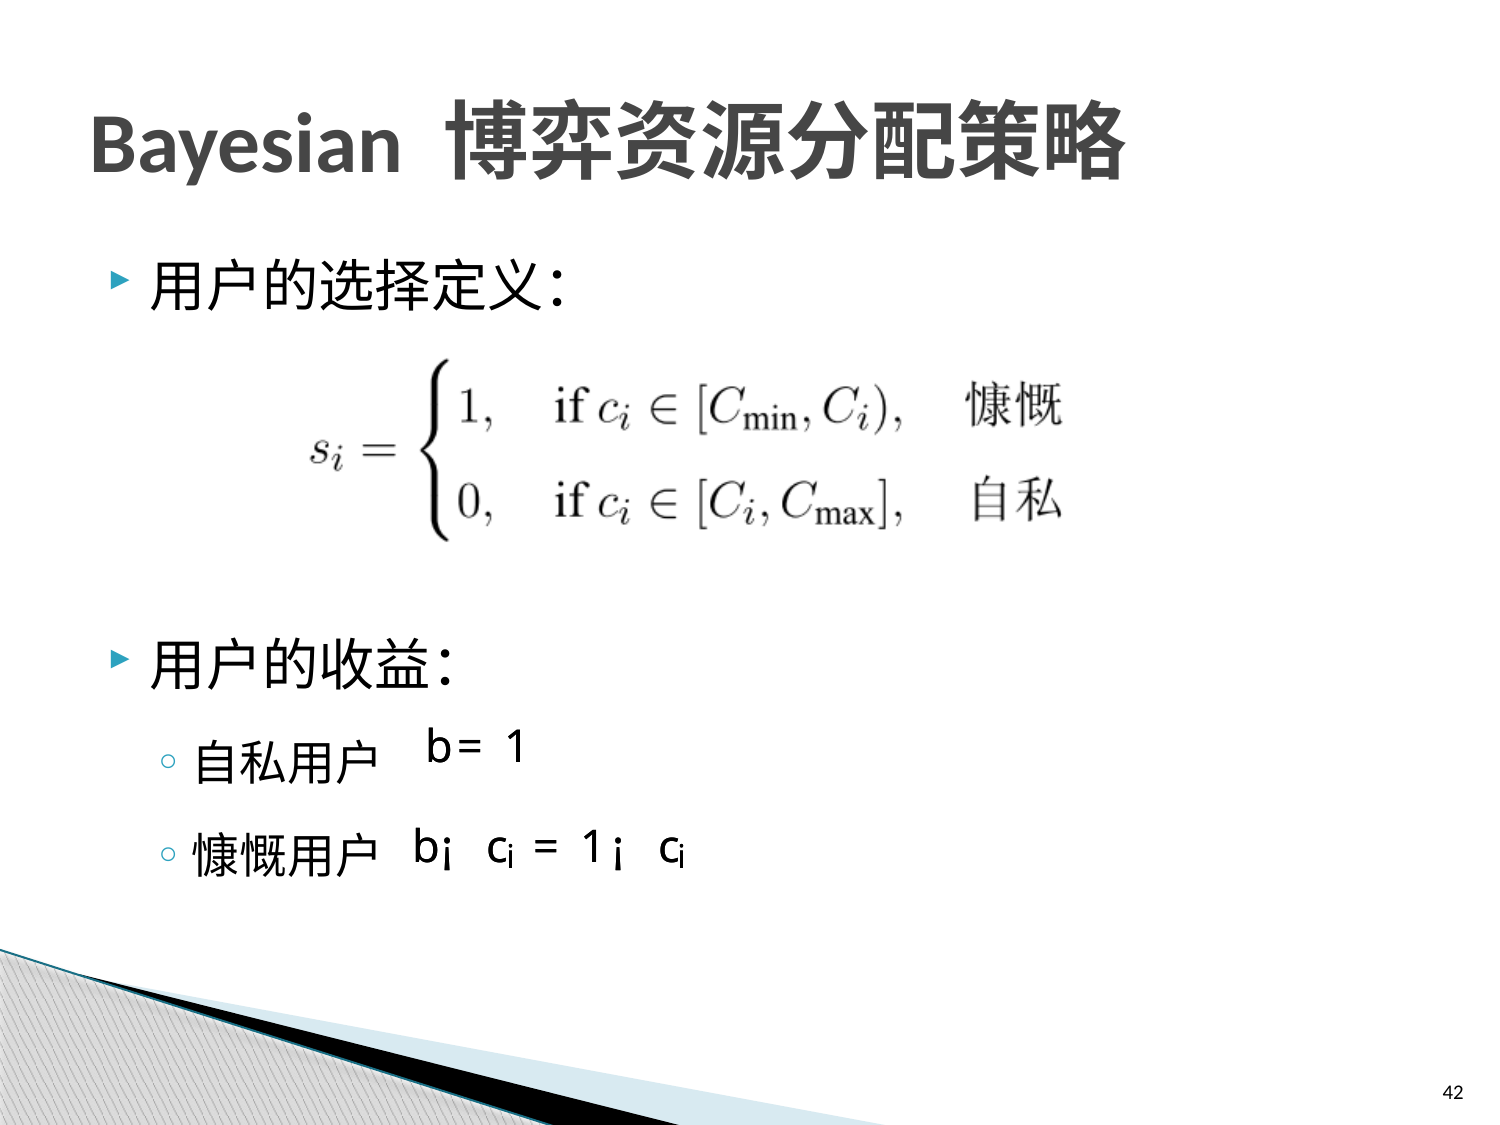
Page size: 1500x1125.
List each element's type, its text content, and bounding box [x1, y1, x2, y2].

list 用户的选择定义： 用户的收益： 自私用户 慷慨用户 [75, 243, 1425, 986]
title Bayesian 博弈资源分配策略 [75, 45, 1425, 233]
picture [249, 324, 1241, 576]
slide_number 42 [1418, 1051, 1479, 1112]
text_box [412, 824, 691, 875]
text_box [424, 724, 526, 775]
